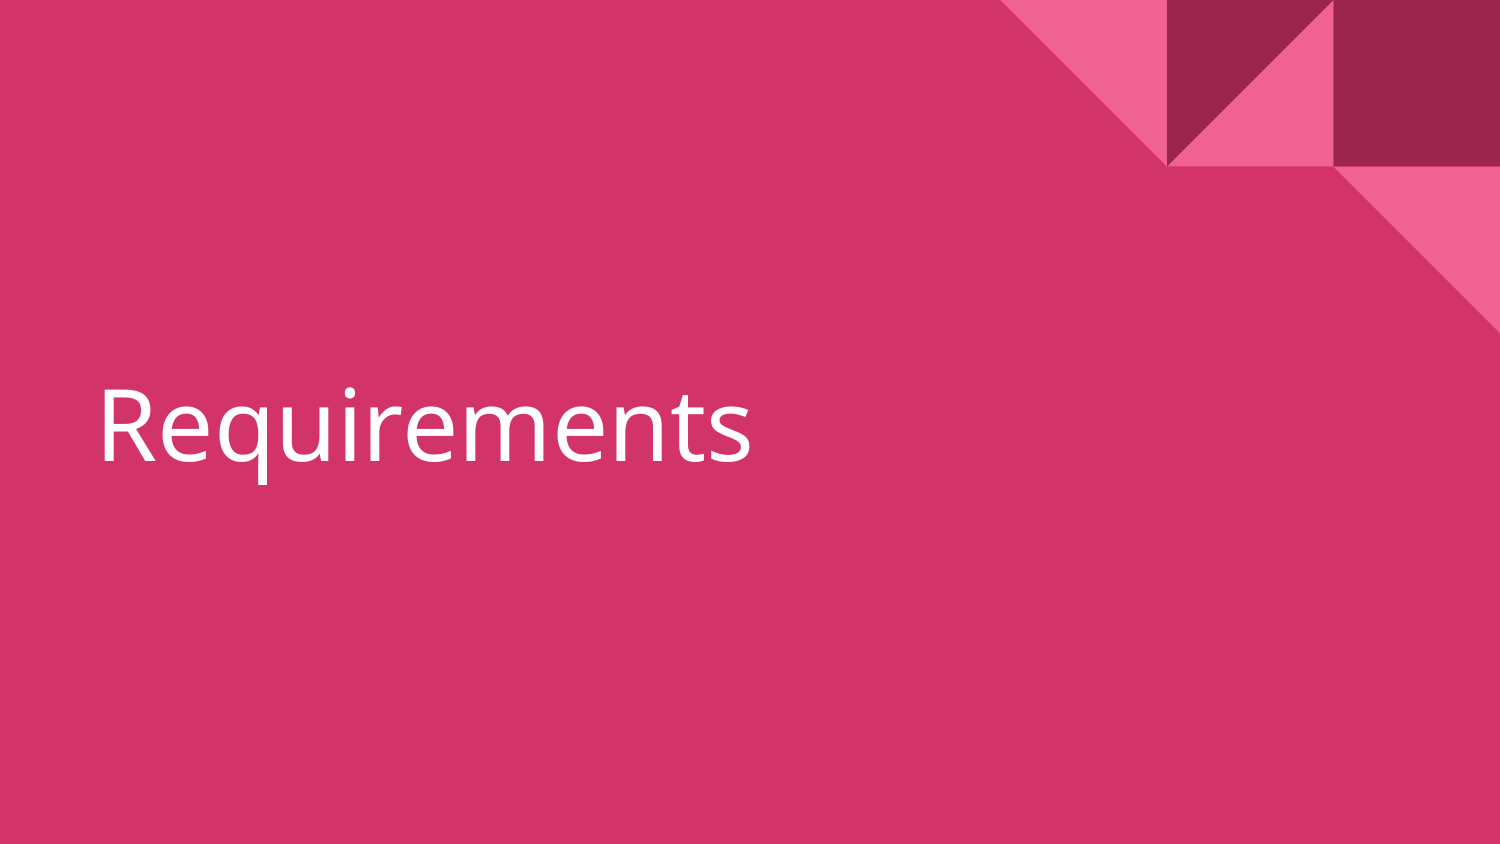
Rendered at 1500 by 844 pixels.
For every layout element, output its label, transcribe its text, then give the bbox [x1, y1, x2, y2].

title Requirements [80, 86, 1003, 758]
